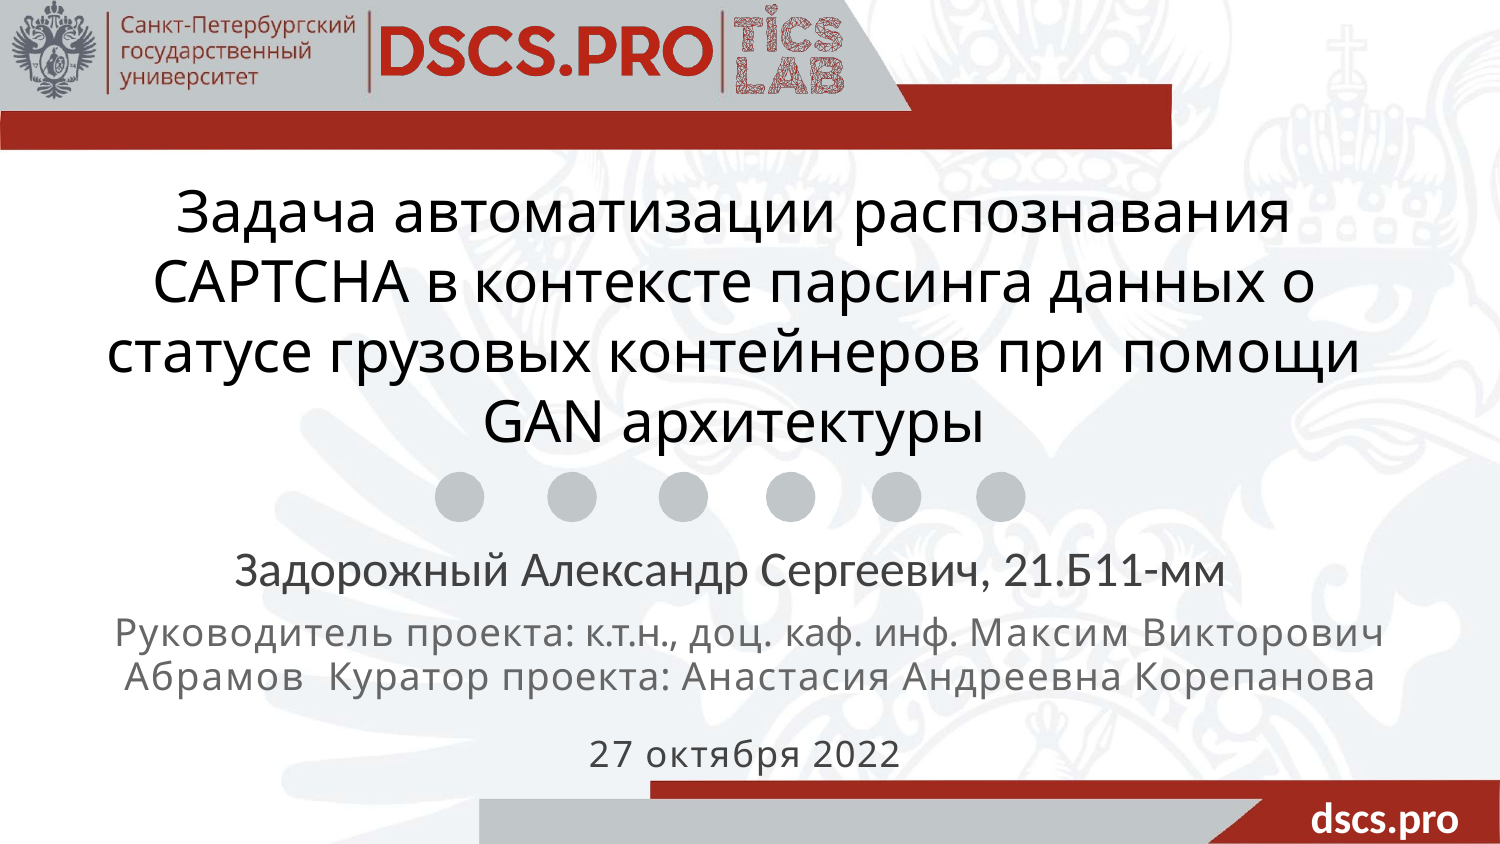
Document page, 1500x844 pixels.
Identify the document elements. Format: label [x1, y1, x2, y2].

text_box [360, 3, 844, 103]
picture [0, 0, 1500, 844]
